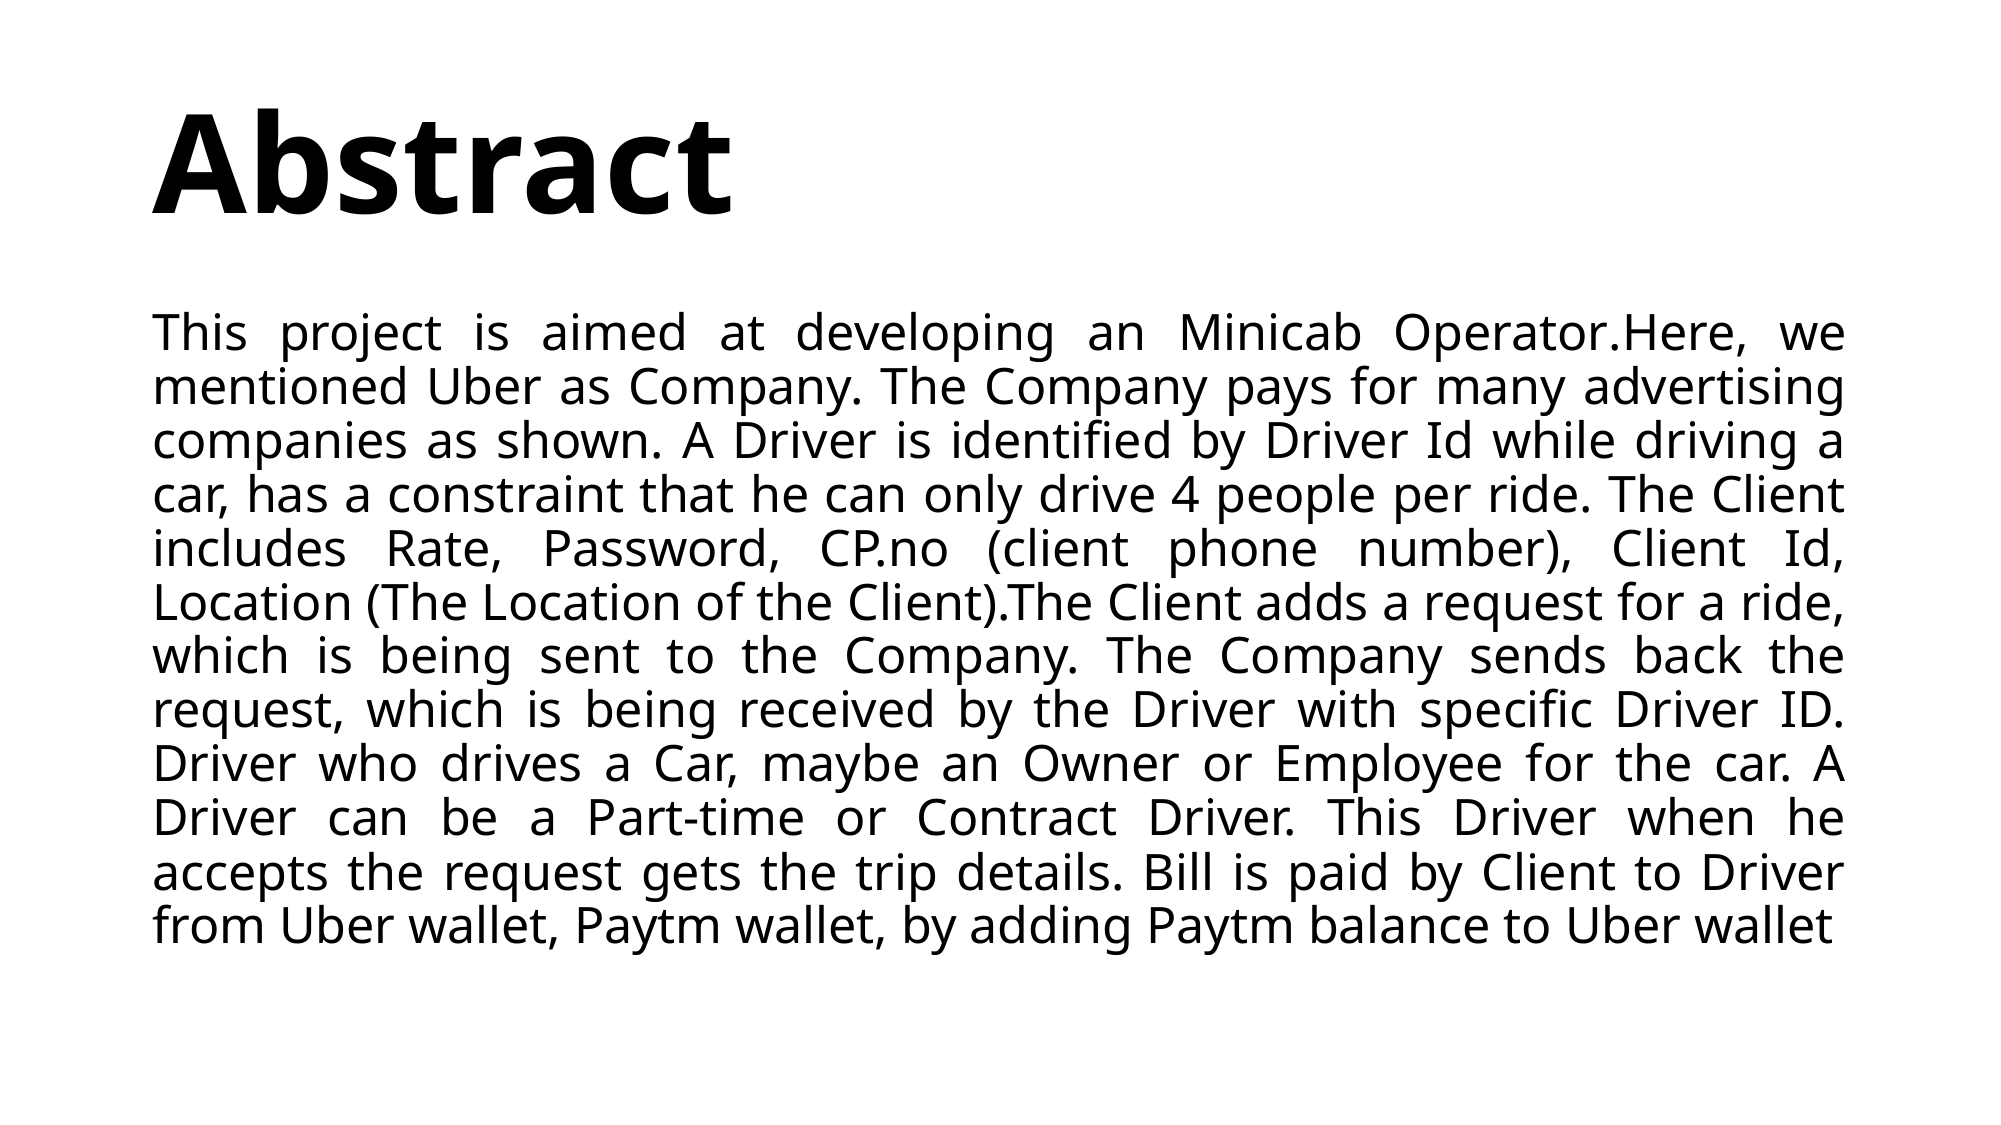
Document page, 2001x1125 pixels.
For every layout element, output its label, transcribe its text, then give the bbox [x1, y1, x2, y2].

list This project is aimed at developing an Minicab Operator.Here, we mentioned Uber as Company. The Company pays for many advertising companies as shown. A Driver is identified by Driver Id while driving a car, has a constraint that he can only drive 4 people per ride. The Client includes Rate, Password, CP.no (client phone number), Client Id, Location (The Location of the Client).The Client adds a request for a ride, which is being sent to the Company. The Company sends back the request, which is being received by the Driver with specific Driver ID. Driver who drives a Car, maybe an Owner or Employee for the car. A Driver can be a Part-time or Contract Driver. This Driver when he accepts the request gets the trip details. Bill is paid by Client to Driver from Uber wallet, Paytm wallet, by adding Paytm balance to Uber wallet [137, 299, 1863, 1014]
title Abstract [137, 59, 1863, 278]
